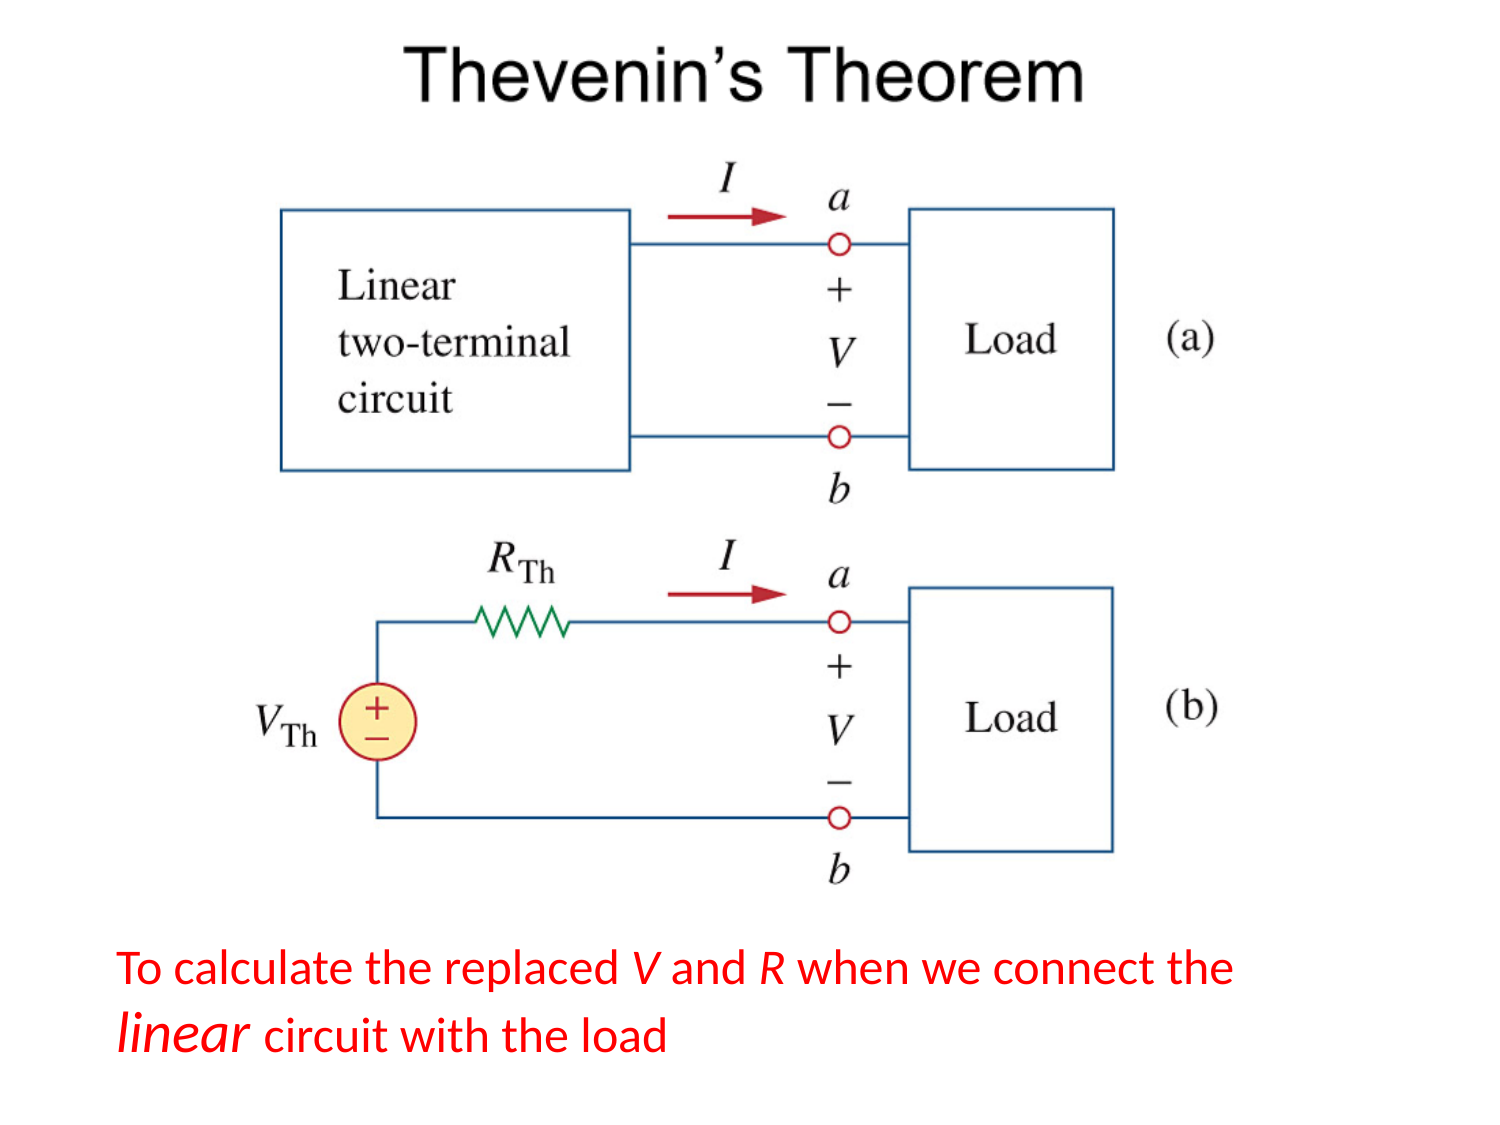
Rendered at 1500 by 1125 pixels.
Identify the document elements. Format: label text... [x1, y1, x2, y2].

picture [197, 18, 1307, 923]
text_box To calculate the replaced V and R when we connect the linear circuit with the load [101, 926, 1366, 1072]
